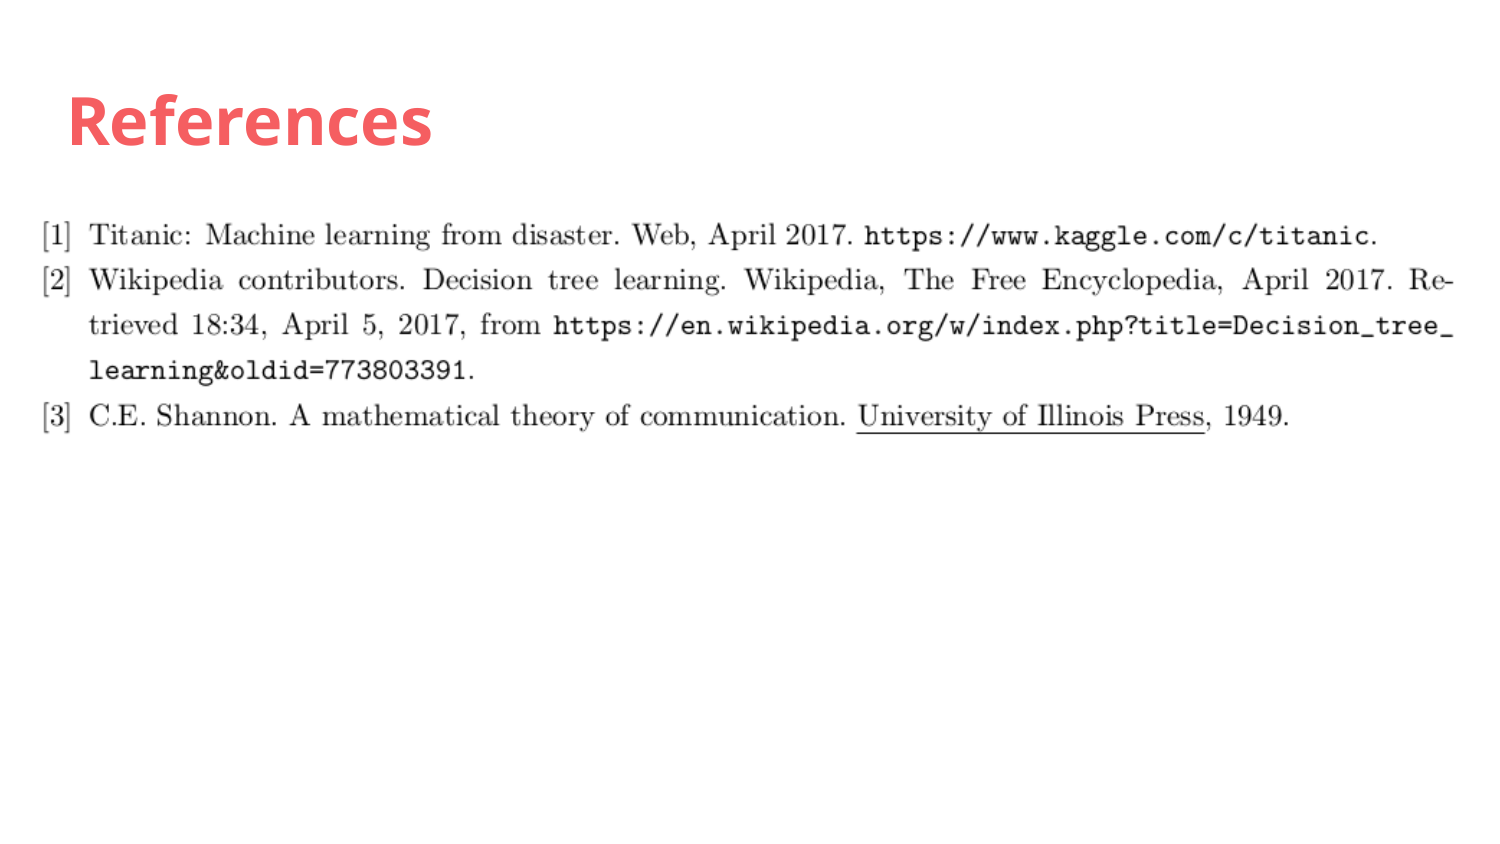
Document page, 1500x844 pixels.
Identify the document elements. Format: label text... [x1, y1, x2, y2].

picture [24, 191, 1476, 466]
title References [51, 64, 1449, 167]
